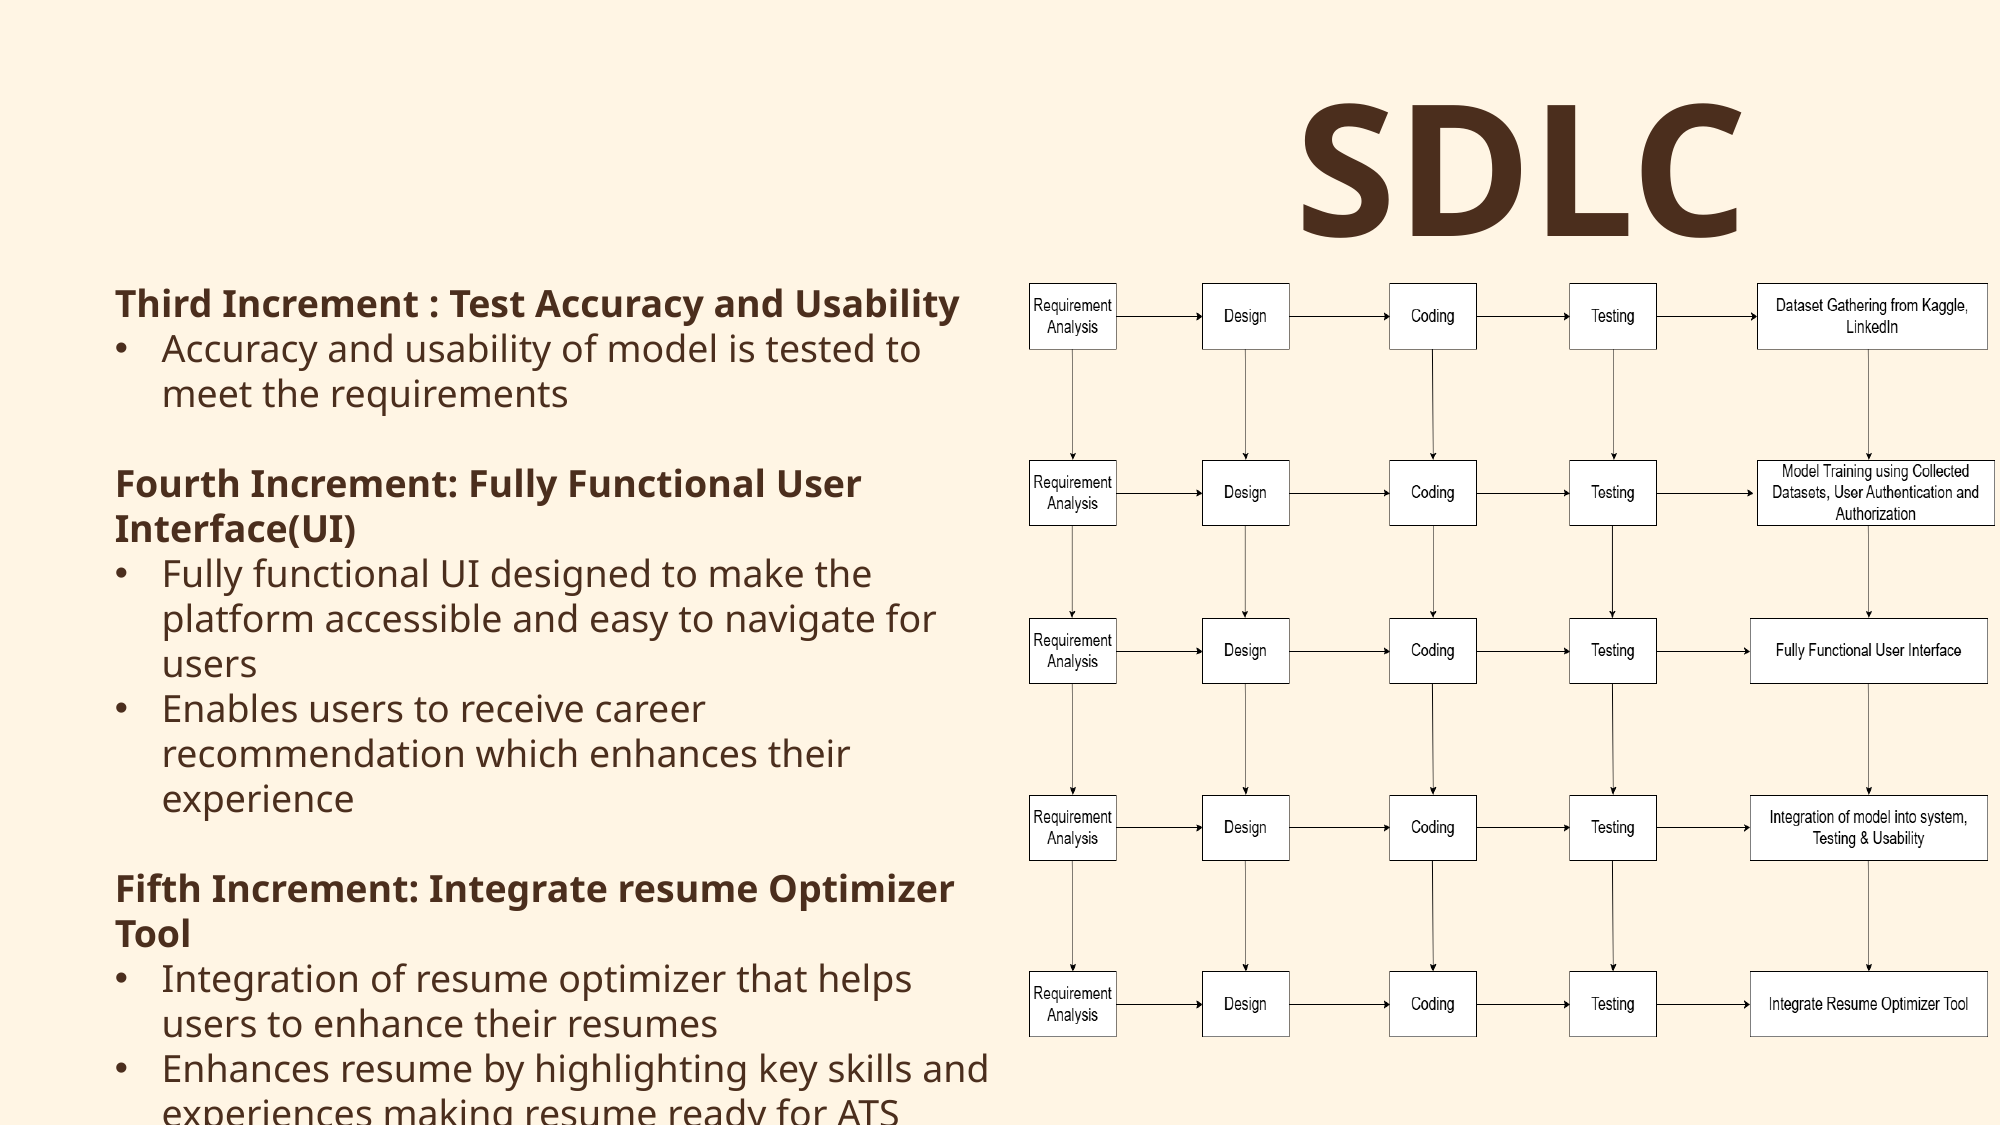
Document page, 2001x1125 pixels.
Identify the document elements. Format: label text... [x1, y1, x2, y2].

text_box Third Increment : Test Accuracy and Usability Accuracy and usability of model is tested to meet the requirements Fourth Increment: Fully Functional User Interface(UI) Fully functional UI designed to make the platform accessible and easy to navigate for users Enables users to receive career recommendation which enhances their experience Fifth Increment: Integrate resume Optimizer Tool Integration of resume optimizer that helps users to enhance their resumes Enhances resume by highlighting key skills and experiences making resume ready for ATS [99, 272, 1019, 1125]
picture [1029, 283, 1995, 1037]
text_box SDLC [1280, 45, 1764, 281]
